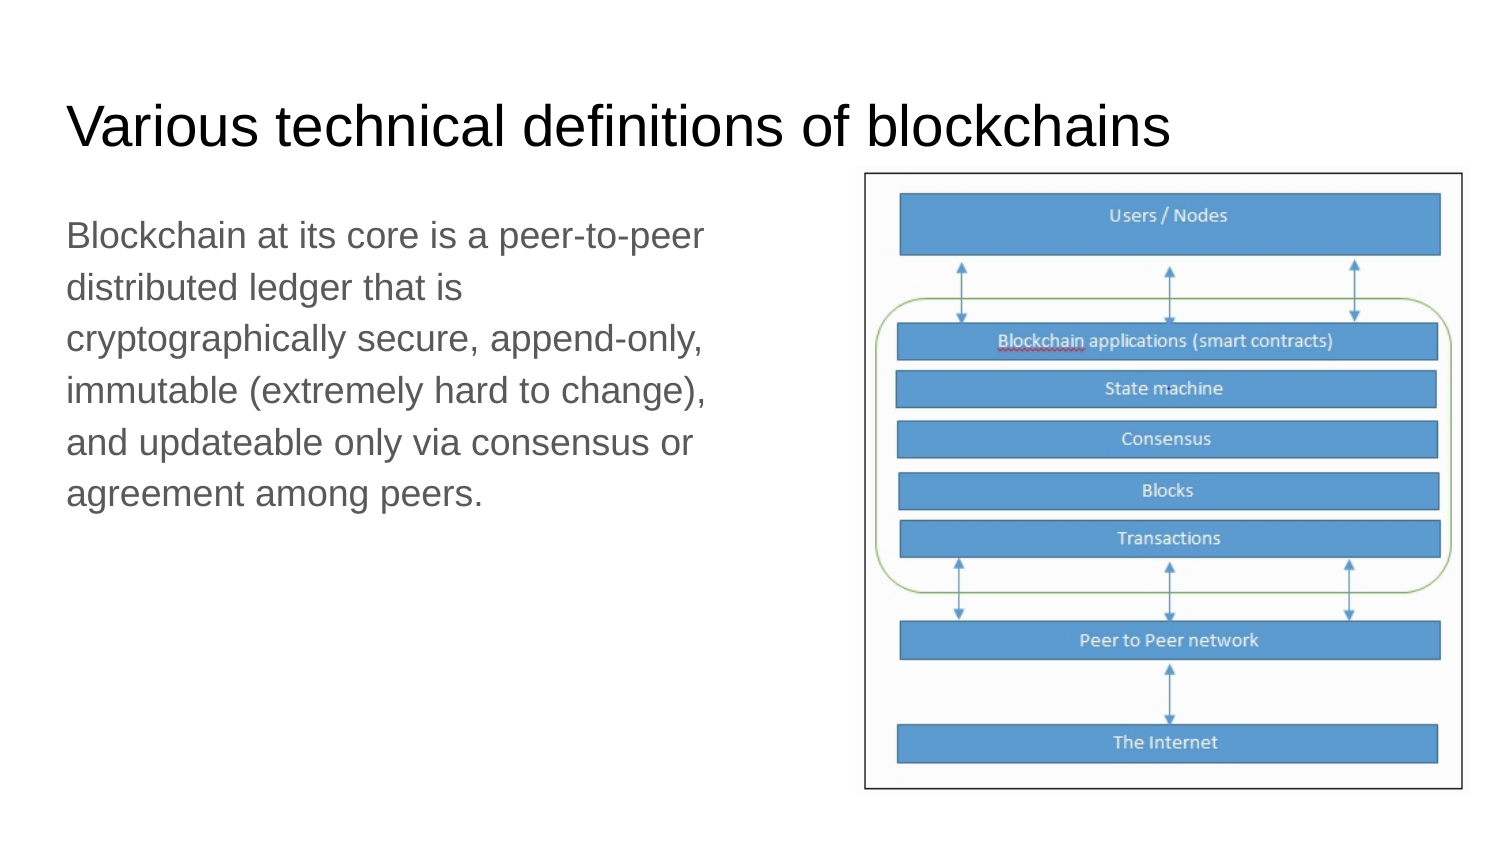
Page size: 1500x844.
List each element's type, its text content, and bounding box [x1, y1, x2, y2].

title Various technical definitions of blockchains [51, 72, 1449, 167]
picture [854, 166, 1471, 796]
list Blockchain at its core is a peer-to-peer distributed ledger that is cryptographically secure, append-only, immutable (extremely hard to change), and updateable only via consensus or agreement among peers. [51, 189, 750, 770]
